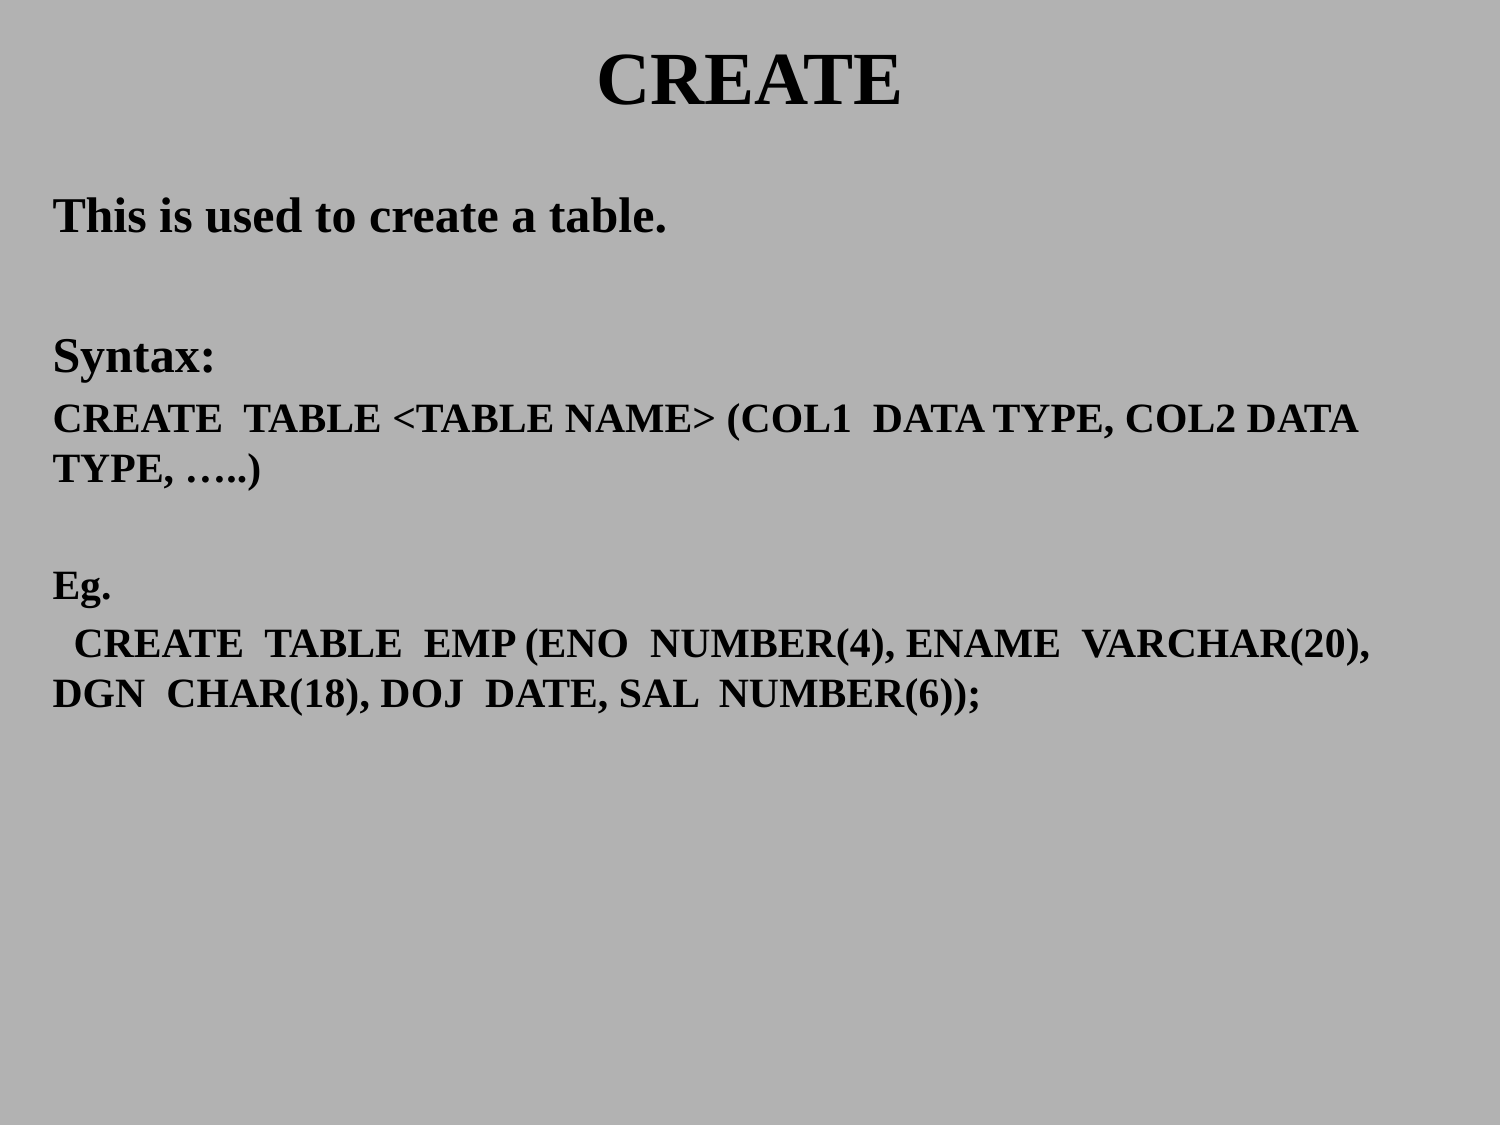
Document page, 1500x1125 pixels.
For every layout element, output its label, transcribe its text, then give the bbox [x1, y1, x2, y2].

subtitle This is used to create a table. Syntax: CREATE TABLE <TABLE NAME> (COL1 DATA TYPE, COL2 DATA TYPE, …..) Eg. CREATE TABLE EMP (ENO NUMBER(4), ENAME VARCHAR(20), DGN CHAR(18), DOJ DATE, SAL NUMBER(6)); [37, 174, 1476, 926]
title CREATE [112, 24, 1388, 126]
